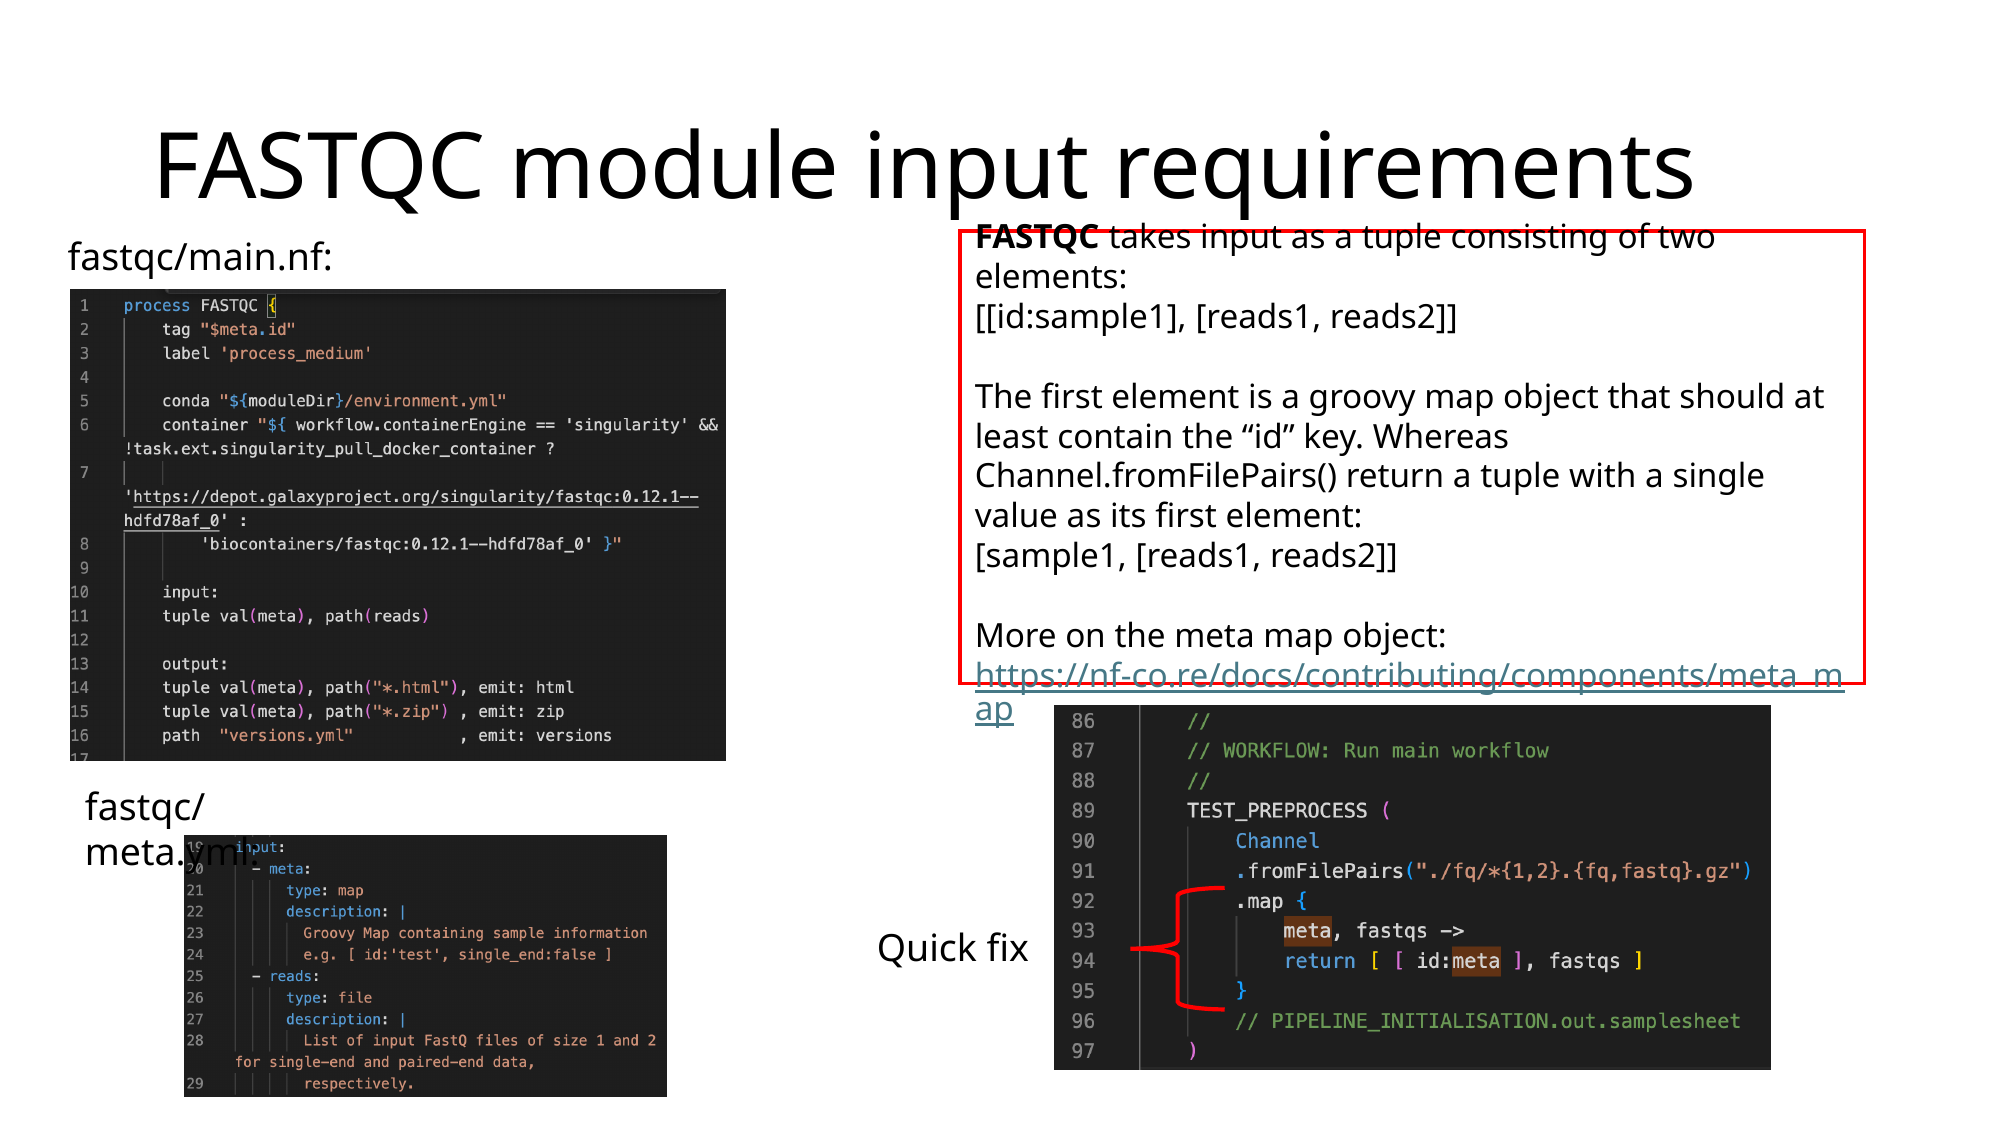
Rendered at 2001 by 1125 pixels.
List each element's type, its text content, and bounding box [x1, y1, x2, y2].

picture [183, 835, 668, 1098]
text_box FASTQC takes input as a tuple consisting of two elements: [[id:sample1], [reads1, reads2]] The first element is a groovy map object that should at least contain the “id” key. Whereas Channel.fromFilePairs() return a tuple with a single value as its first element: [sample1, [reads1, reads2]] More on the meta map object: https://nf-co.re/docs/contributing/components/meta_map [958, 229, 1866, 685]
text_box fastqc/meta.yml: [70, 775, 387, 881]
text_box fastqc/main.nf: [52, 225, 370, 285]
title FASTQC module input requirements [137, 59, 1863, 278]
picture [69, 288, 726, 761]
text_box Quick fix [862, 916, 1053, 977]
picture [1053, 704, 1771, 1071]
